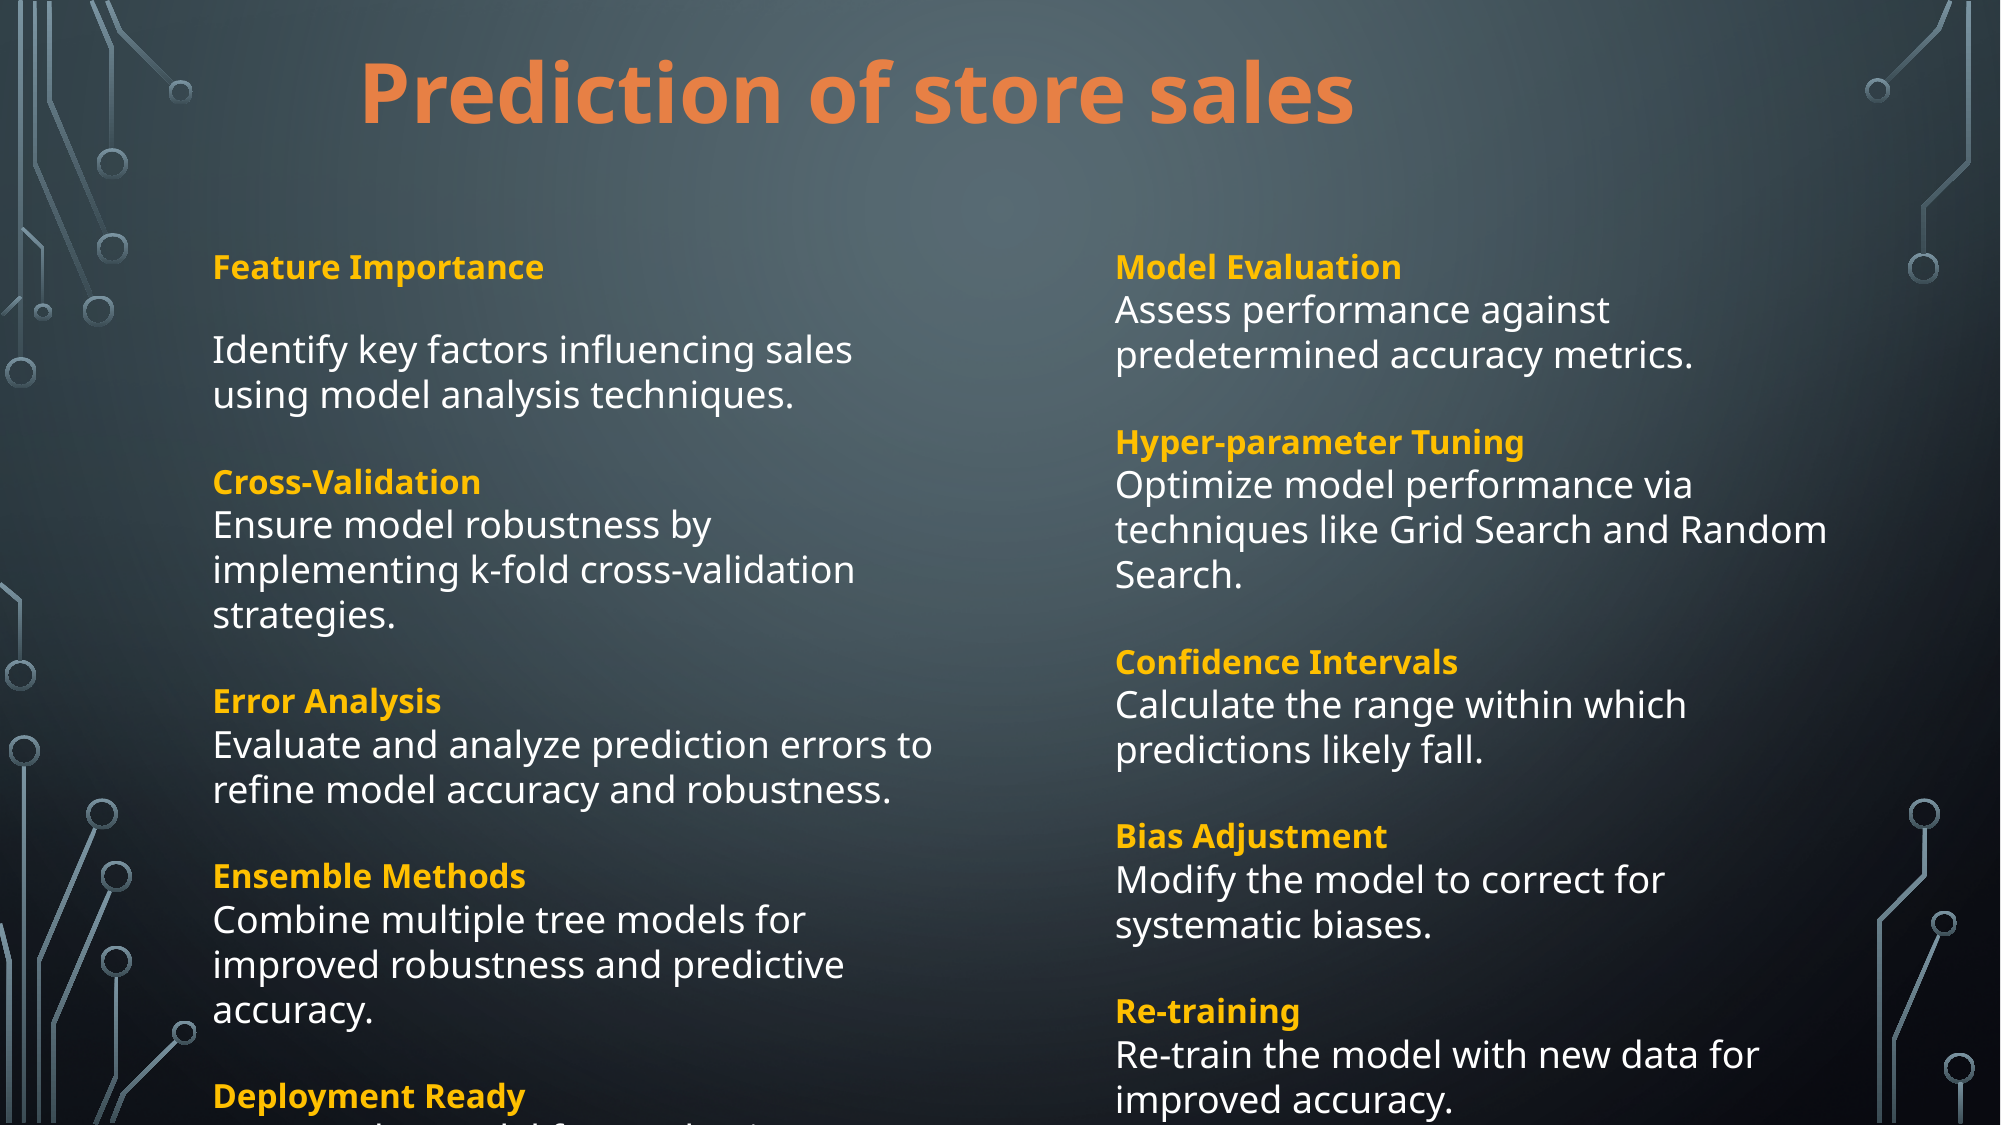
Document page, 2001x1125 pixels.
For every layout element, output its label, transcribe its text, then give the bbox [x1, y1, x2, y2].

text_box Feature Importance Identify key factors influencing sales using model analysis techniques. Cross-Validation Ensure model robustness by implementing k-fold cross-validation strategies. Error Analysis Evaluate and analyze prediction errors to refine model accuracy and robustness. Ensemble Methods Combine multiple tree models for improved robustness and predictive accuracy. Deployment Ready Prepare the model for production deployment, ensuring it serves predictions efficiently. [196, 237, 956, 1110]
text_box Model Evaluation Assess performance against predetermined accuracy metrics. Hyper-parameter Tuning Optimize model performance via techniques like Grid Search and Random Search. Confidence Intervals Calculate the range within which predictions likely fall. Bias Adjustment Modify the model to correct for systematic biases. Re-training Re-train the model with new data for improved accuracy. [1099, 237, 1858, 1110]
text_box Prediction of store sales [136, 16, 1814, 151]
